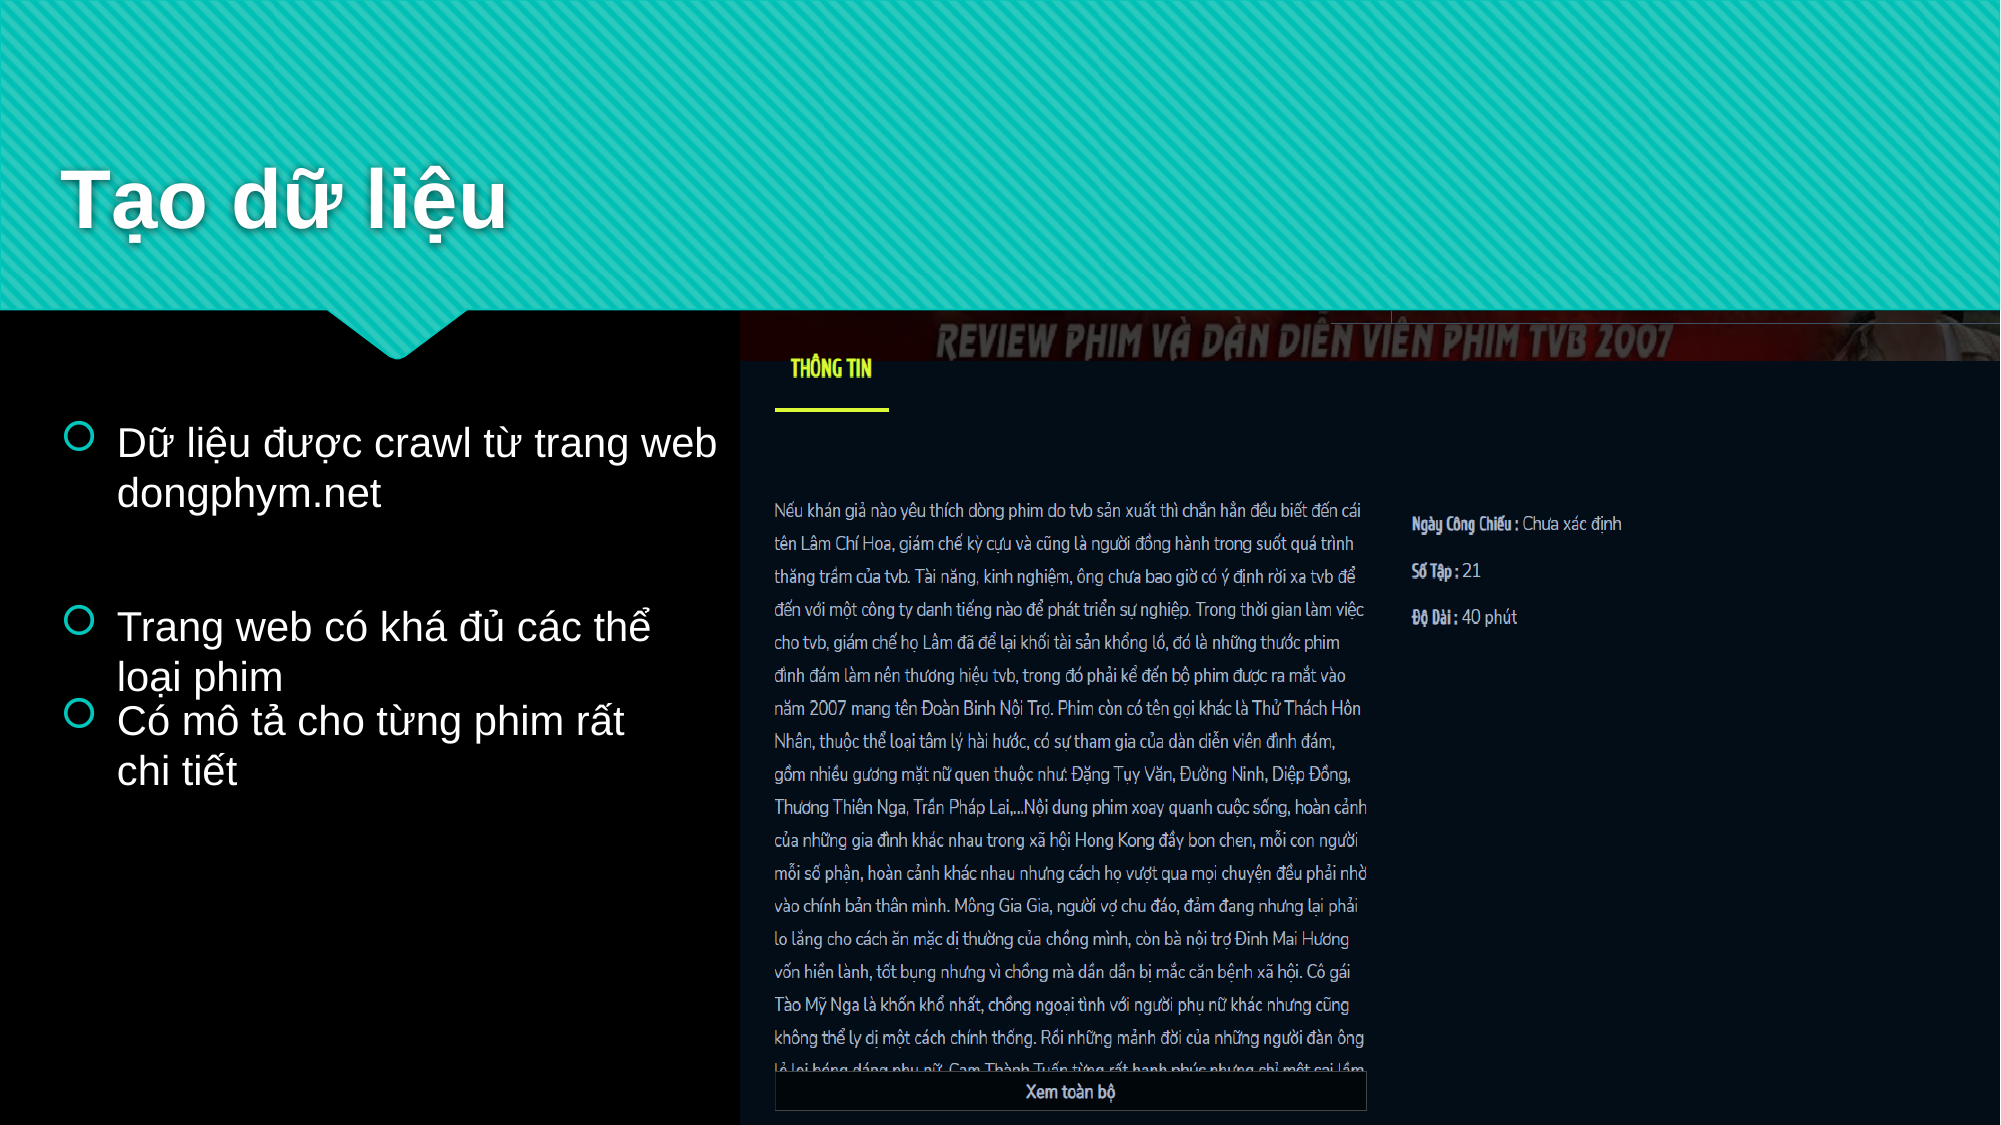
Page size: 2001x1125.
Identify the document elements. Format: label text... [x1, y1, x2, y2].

title Tạo dữ liệu [45, 93, 1780, 253]
text_box Dữ liệu được crawl từ trang web dongphym.net [45, 408, 740, 563]
picture [740, 311, 2000, 1125]
list Có mô tả cho từng phim rất chi tiết [45, 774, 679, 844]
text_box Trang web có khá đủ các thể loại phim [45, 592, 692, 747]
